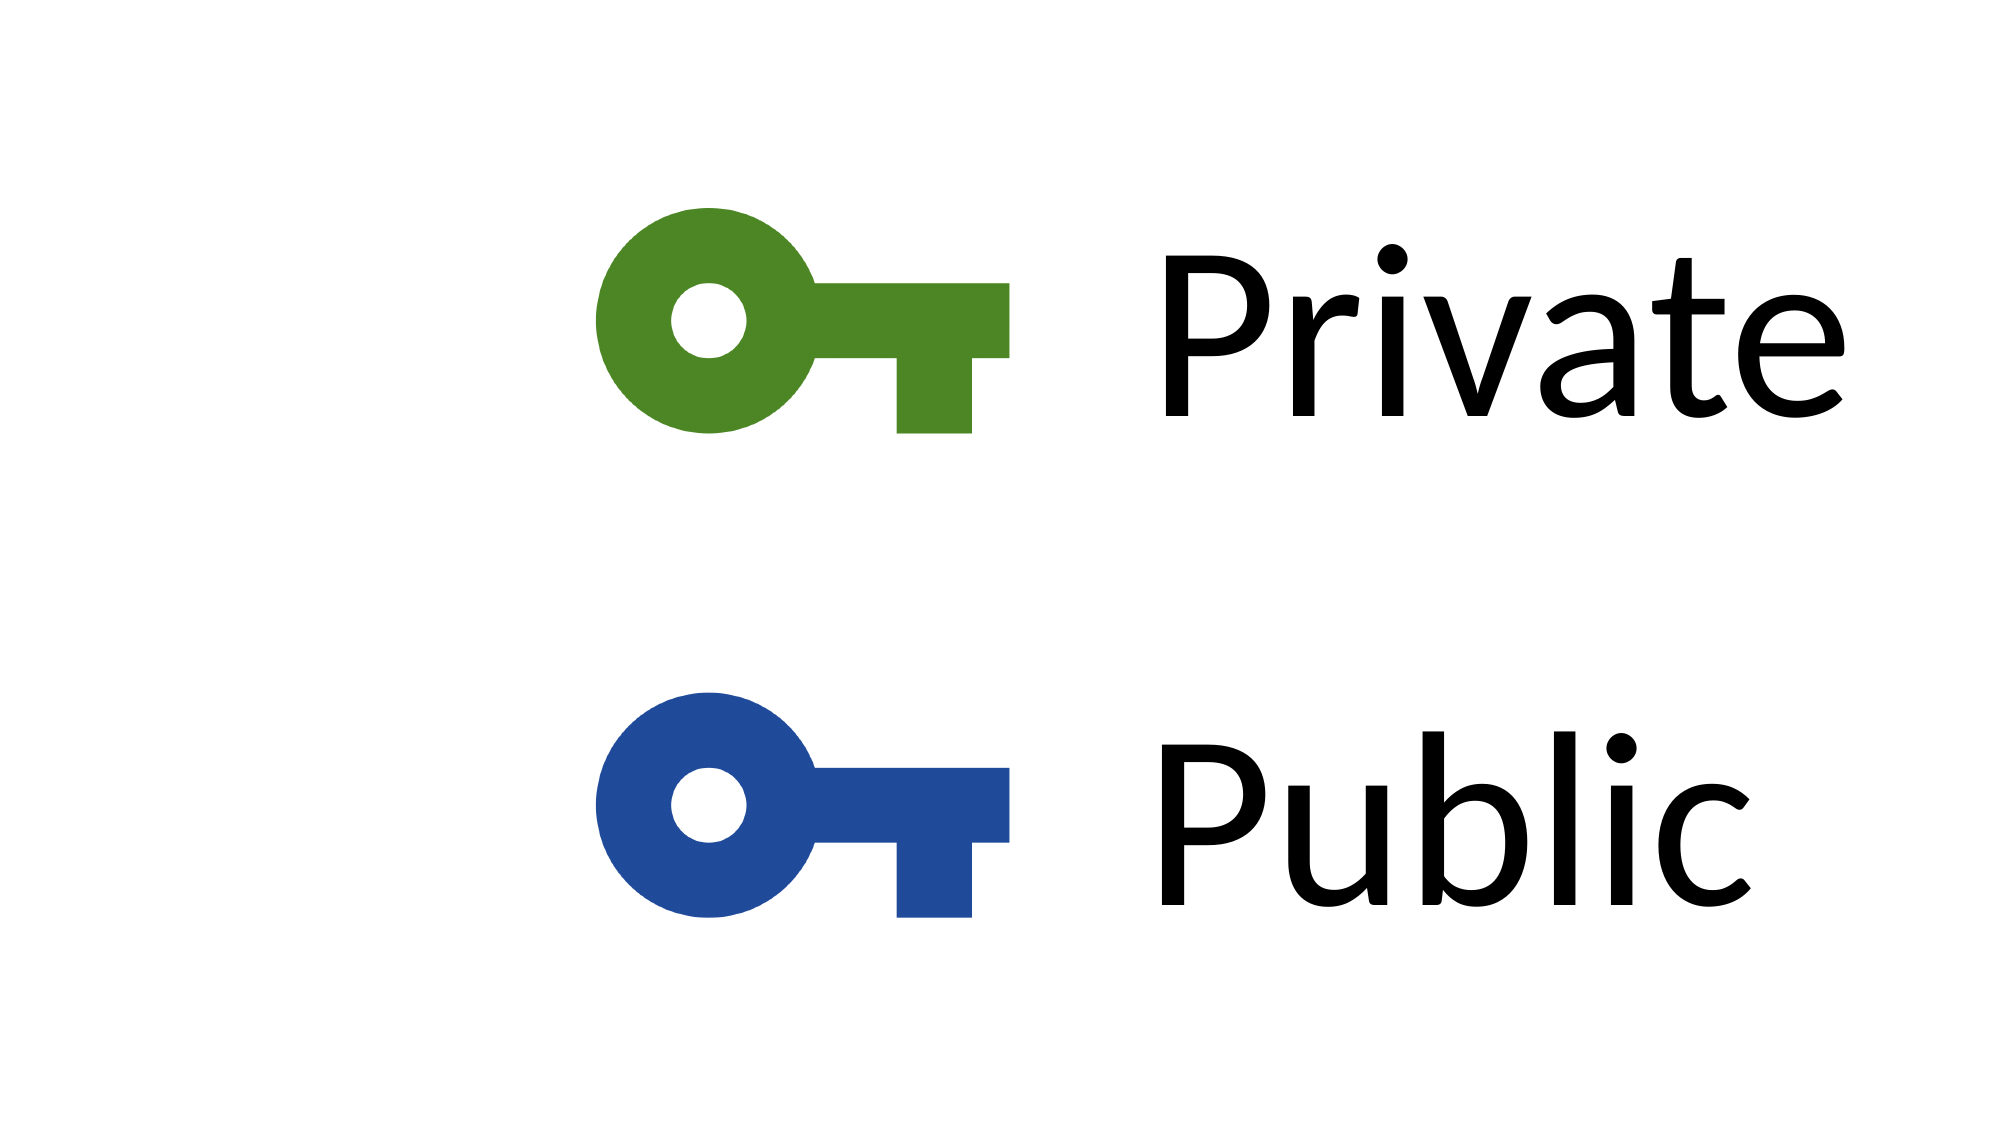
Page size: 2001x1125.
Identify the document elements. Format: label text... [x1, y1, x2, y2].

text_box Public [1130, 647, 1772, 963]
picture [577, 201, 1028, 435]
picture [577, 690, 1028, 924]
text_box Private [1133, 159, 1870, 474]
